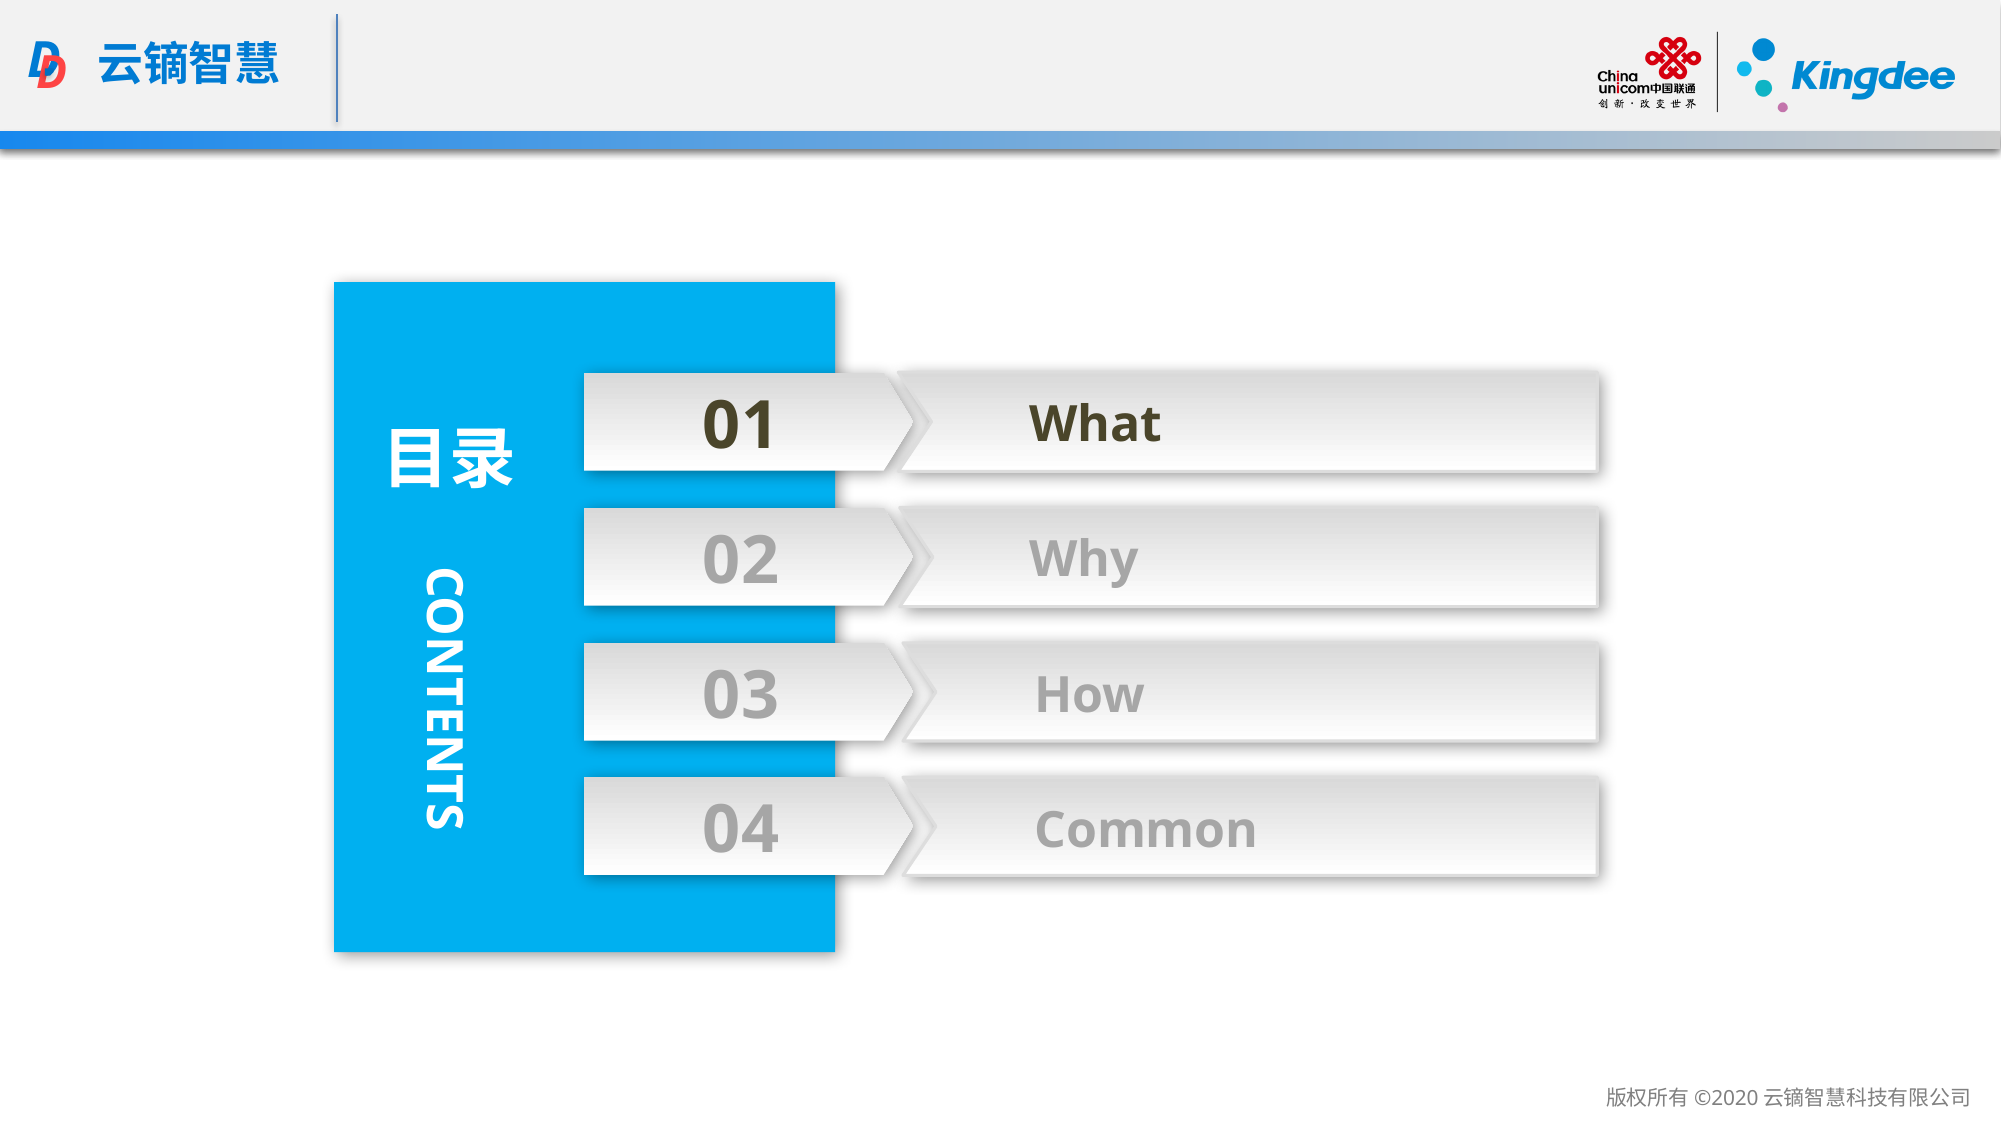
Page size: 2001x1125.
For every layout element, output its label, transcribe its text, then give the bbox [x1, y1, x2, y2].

picture [1586, 24, 1965, 119]
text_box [583, 371, 1617, 472]
text_box 目录 [367, 408, 538, 504]
text_box CONTENTS [410, 551, 485, 879]
text_box [332, 280, 837, 954]
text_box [583, 776, 1598, 876]
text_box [583, 507, 1598, 607]
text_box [583, 642, 1598, 742]
